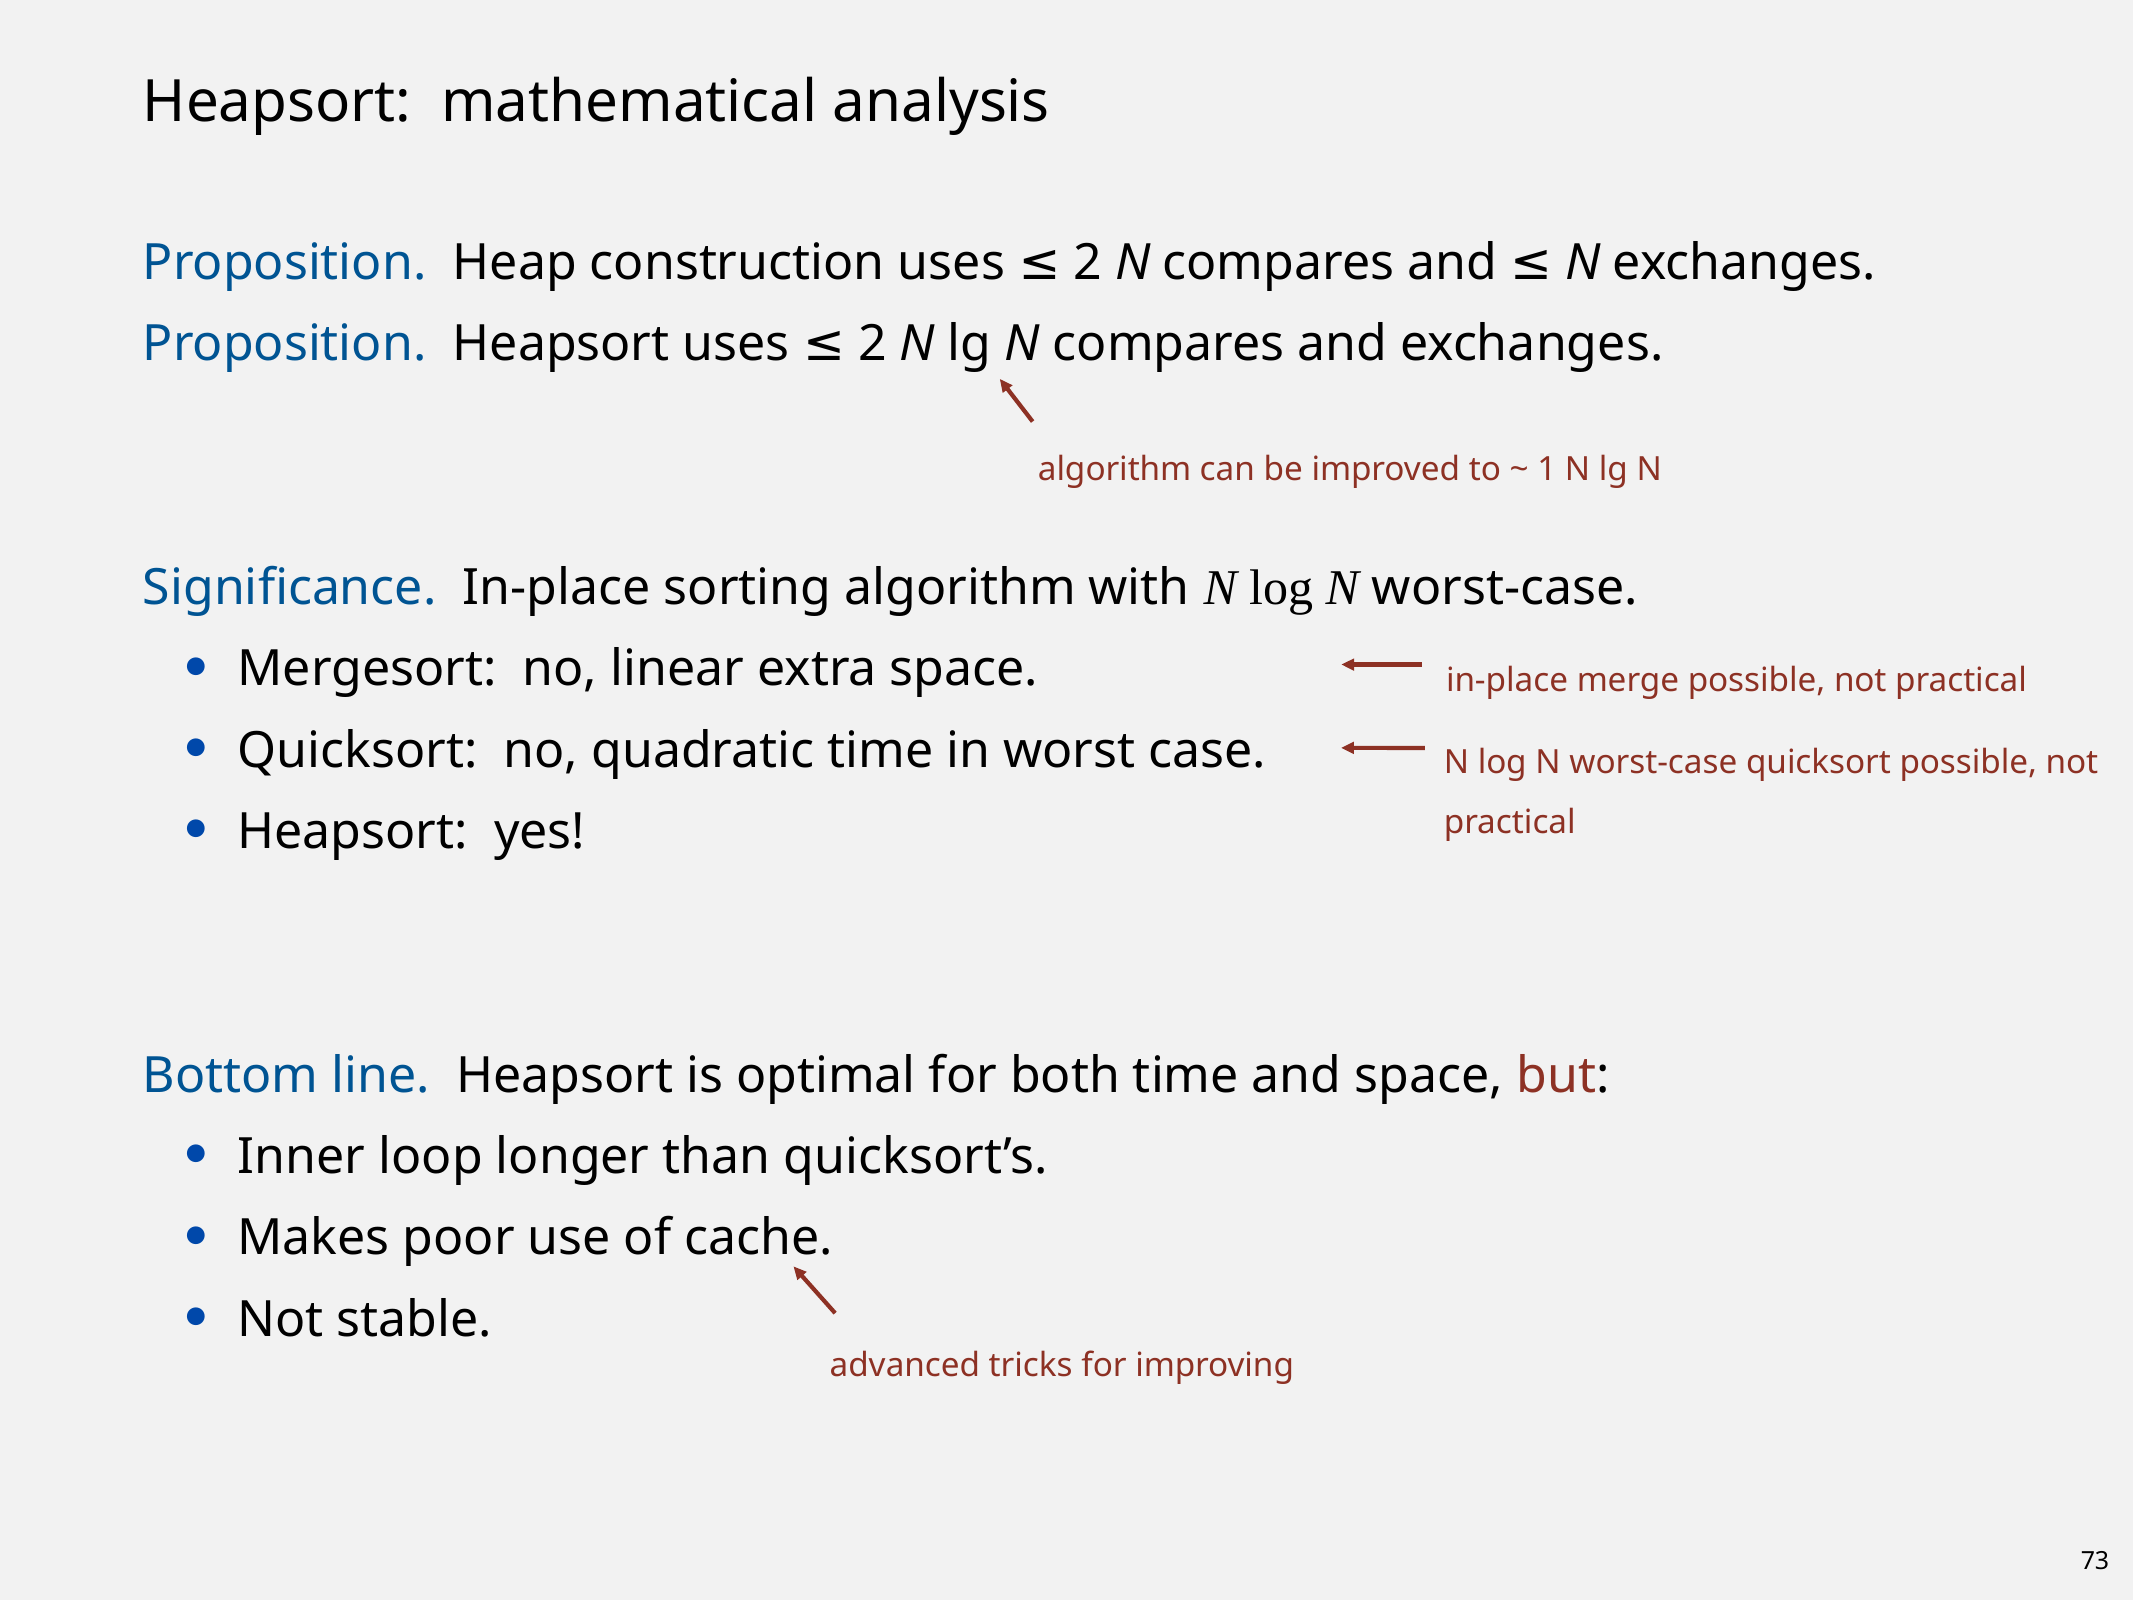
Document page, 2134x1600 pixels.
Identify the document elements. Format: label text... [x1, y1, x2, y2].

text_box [793, 1266, 1319, 1378]
slide_number 73 [2069, 1537, 2121, 1587]
text_box algorithm can be improved to ~ 1 N lg N [1028, 427, 1673, 487]
title Heapsort: mathematical analysis [132, 0, 2001, 134]
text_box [1341, 638, 2118, 693]
list Proposition. Heap construction uses ≤ 2 N compares and ≤ N exchanges. Proposition. Heapsort uses ≤ 2 N lg N compares and exchanges. Significance. In-place sorting algorithm with N log N worst-case. Mergesort: no, linear extra space. Quicksort: no, quadratic time in worst case. Heapsort: yes! Bottom line. Heapsort is optimal for both time and space, but: Inner loop longer than quicksort’s. Makes poor use of cache. Not stable. [132, 207, 2001, 1543]
text_box [999, 379, 1033, 422]
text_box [1341, 719, 2116, 831]
